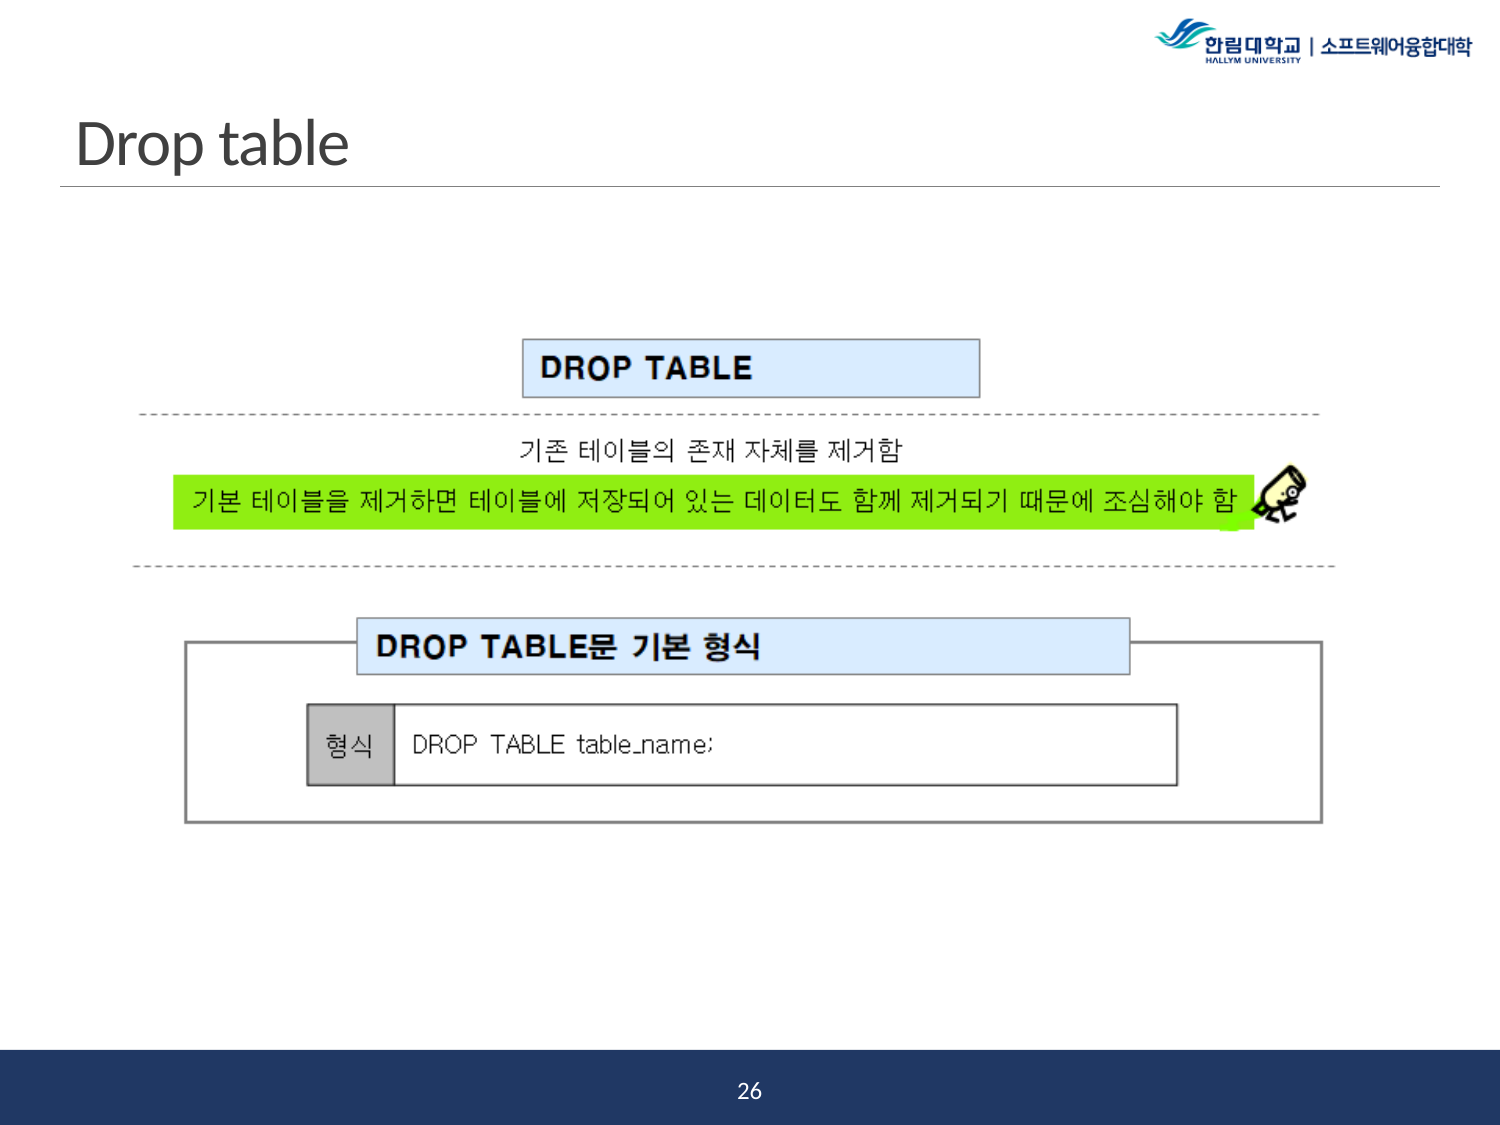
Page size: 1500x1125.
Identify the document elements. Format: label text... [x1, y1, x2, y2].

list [125, 306, 1375, 880]
picture [1148, 7, 1483, 76]
title Drop table [60, 62, 1440, 187]
slide_number 25 [669, 1059, 831, 1120]
